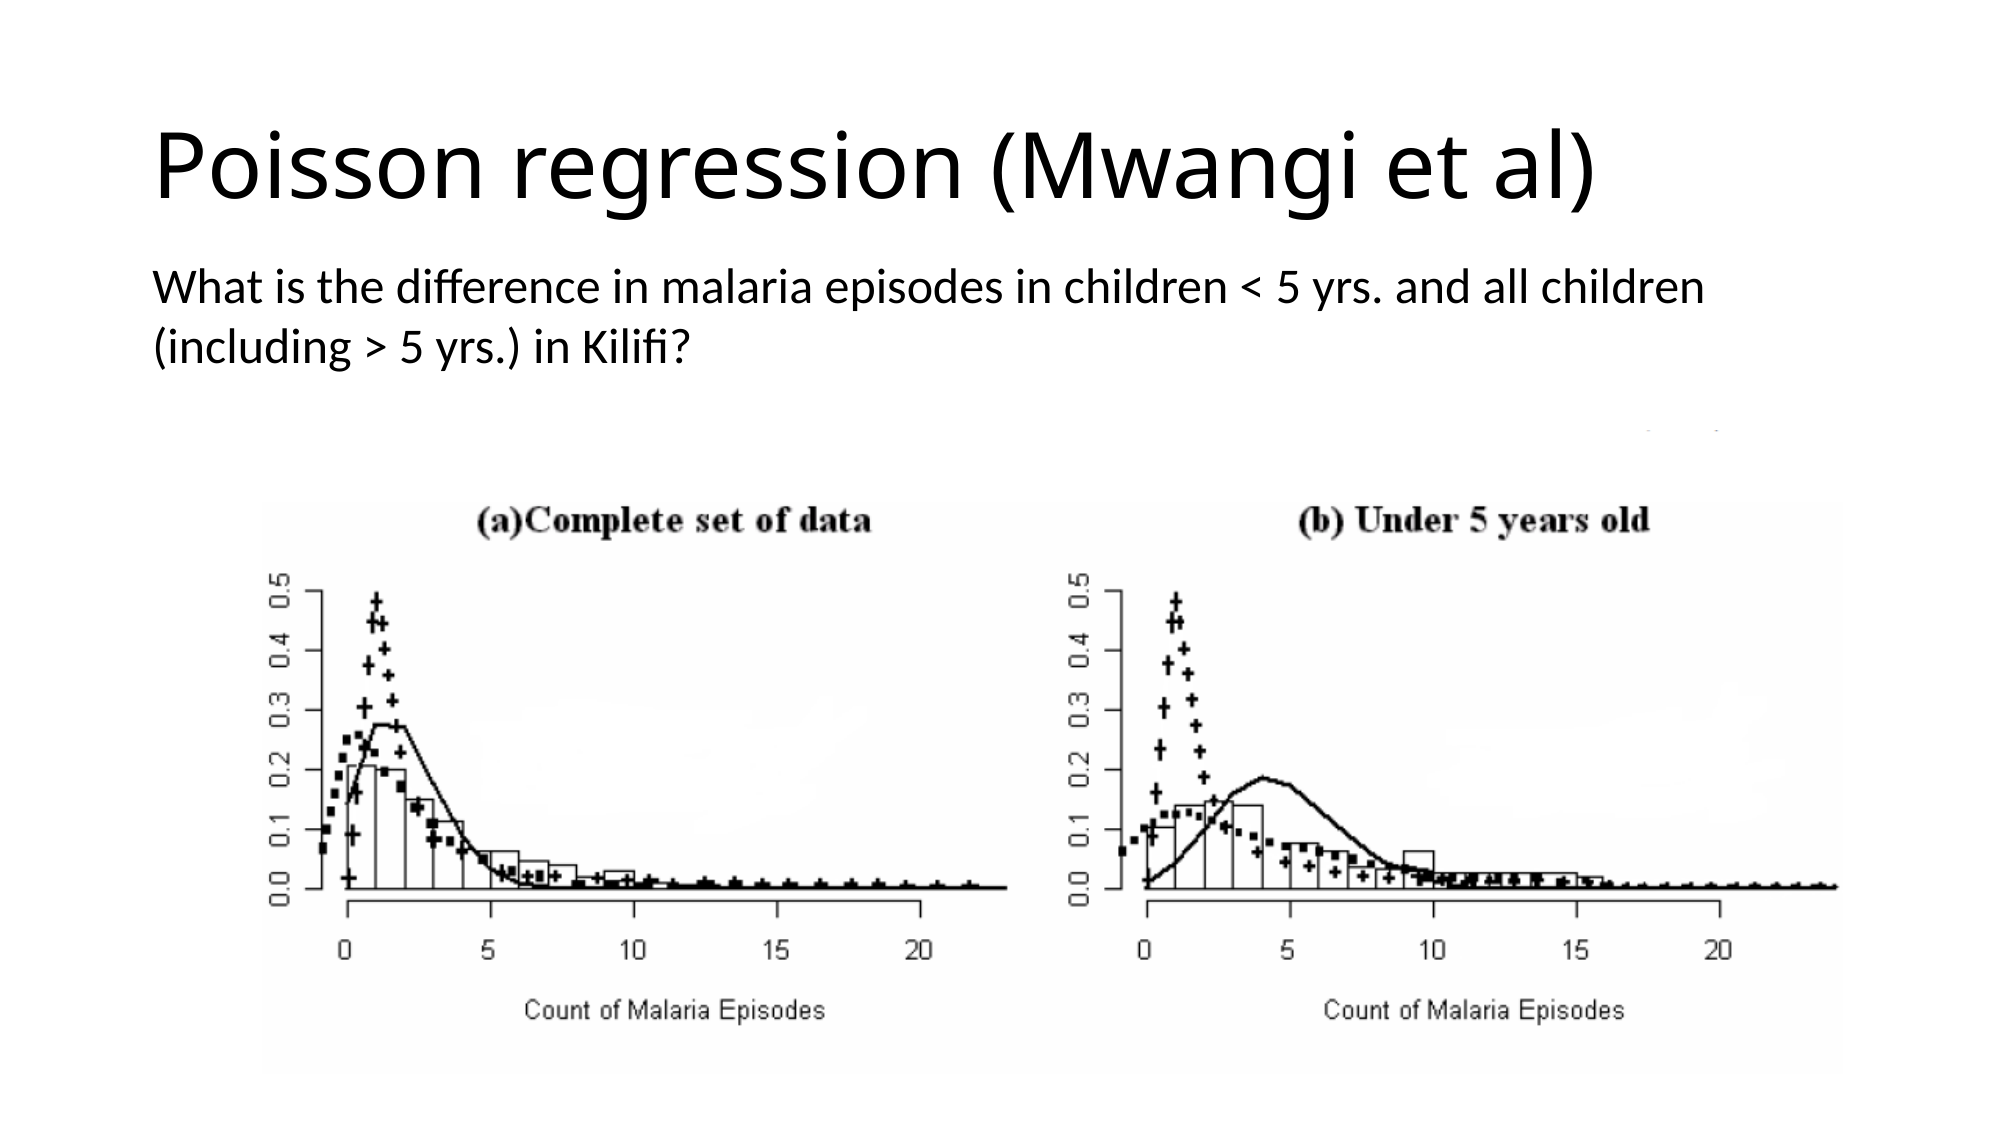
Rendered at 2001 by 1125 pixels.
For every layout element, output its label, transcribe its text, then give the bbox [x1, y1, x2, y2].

title Poisson regression (Mwangi et al) [137, 59, 1863, 278]
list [171, 430, 1863, 1075]
text_box What is the difference in malaria episodes in children < 5 yrs. and all children (including > 5 yrs.) in Kilifi? [137, 245, 1744, 381]
